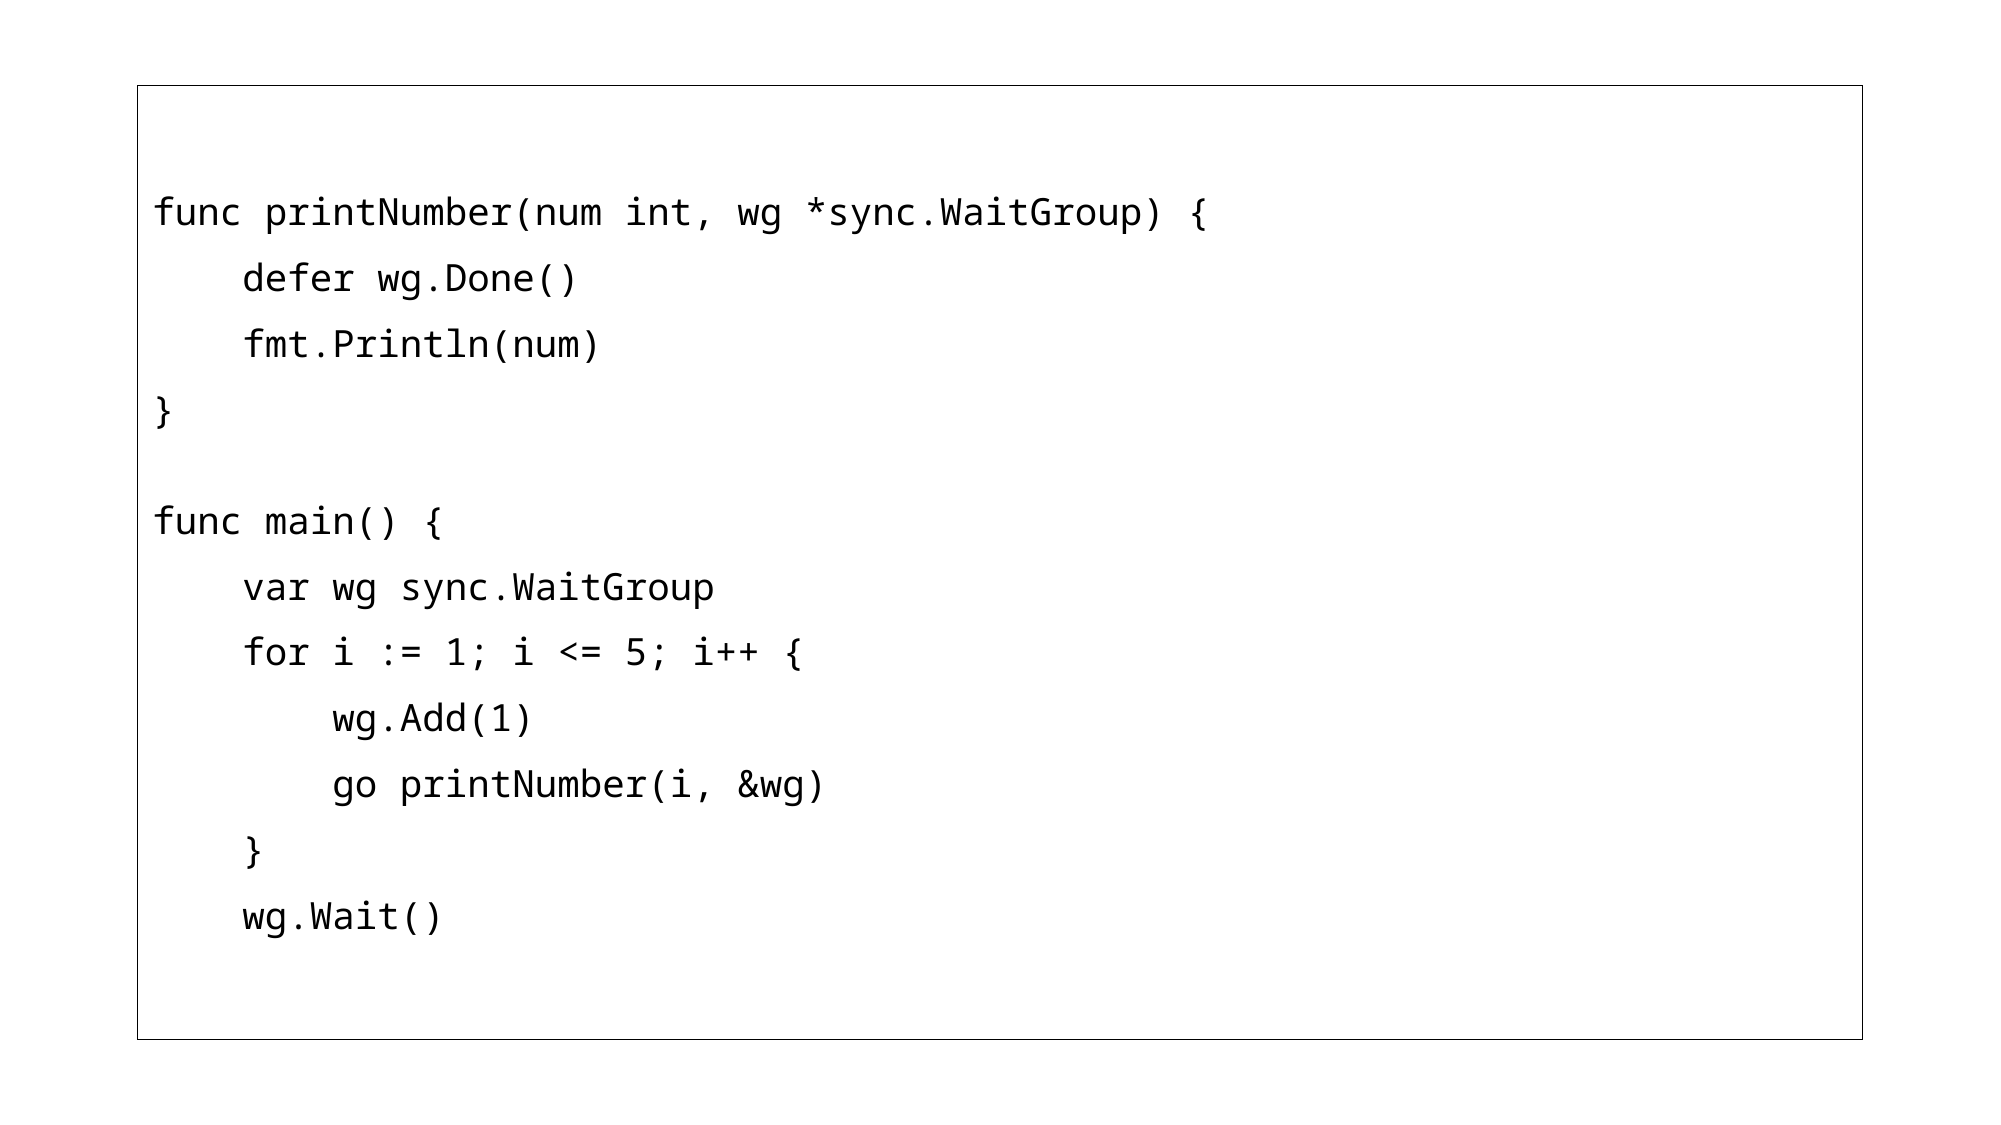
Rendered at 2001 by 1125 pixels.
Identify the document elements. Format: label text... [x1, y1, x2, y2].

list func printNumber(num int, wg *sync.WaitGroup) { defer wg.Done() fmt.Println(num) } func main() { var wg sync.WaitGroup for i := 1; i <= 5; i++ { wg.Add(1) go printNumber(i, &wg) } wg.Wait() [137, 85, 1863, 1040]
